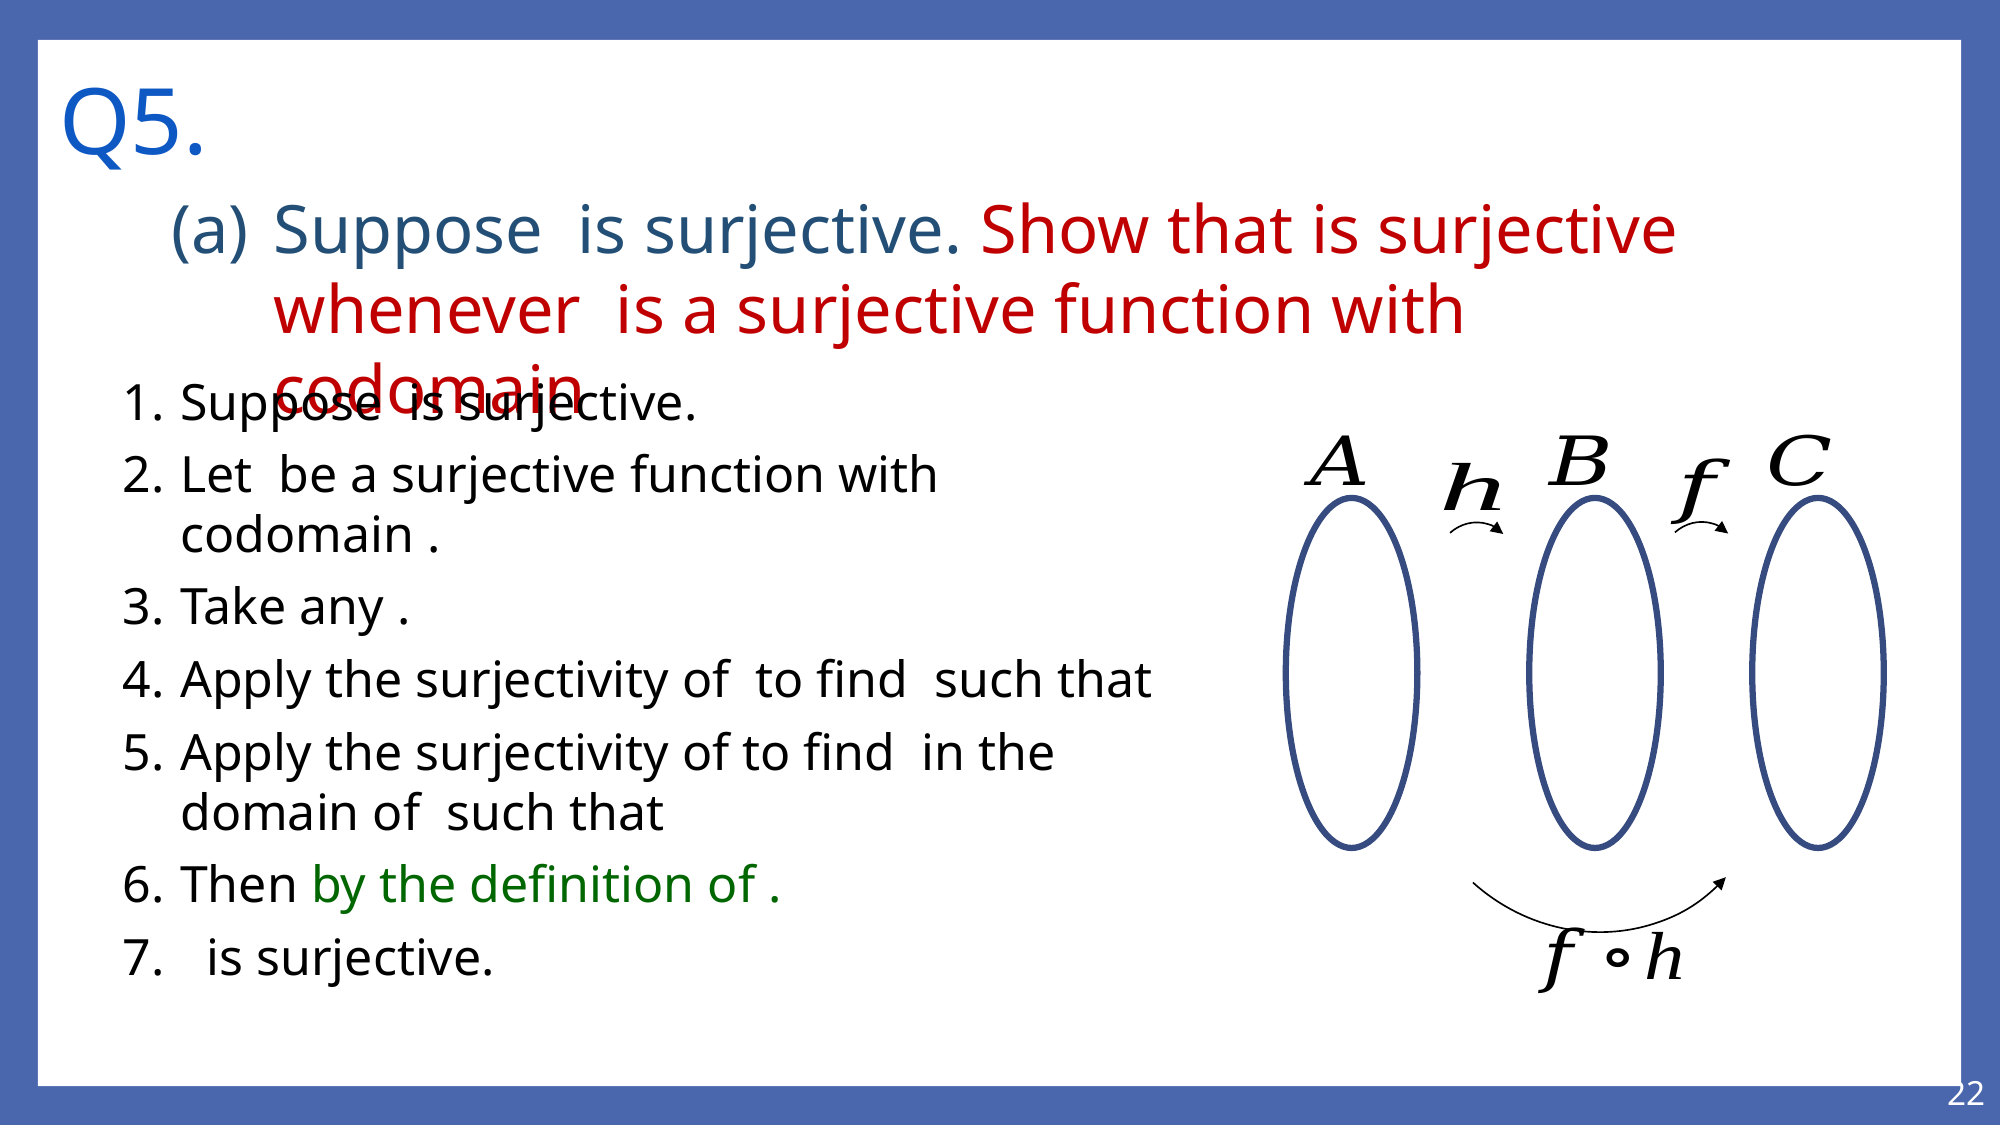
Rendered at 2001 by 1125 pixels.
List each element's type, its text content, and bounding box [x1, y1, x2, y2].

slide_number 22 [1720, 1065, 2000, 1125]
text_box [1285, 425, 1885, 996]
title Q5. [44, 44, 269, 192]
